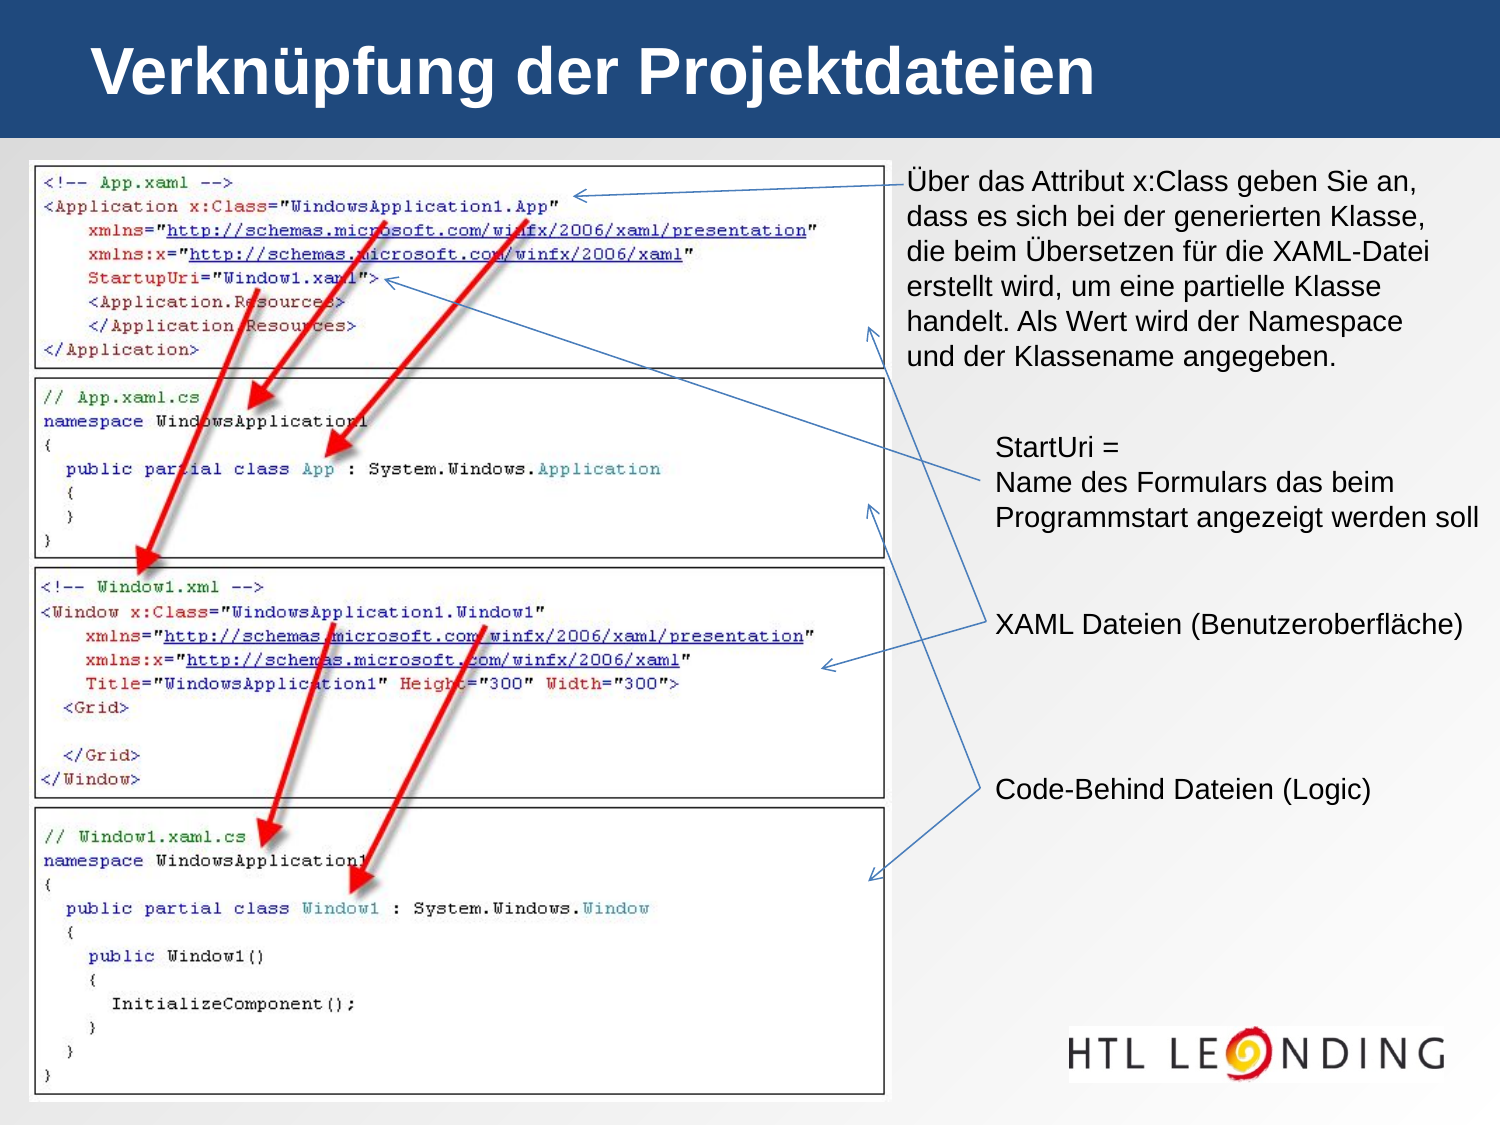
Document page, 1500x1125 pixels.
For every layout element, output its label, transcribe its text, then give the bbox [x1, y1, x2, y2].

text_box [383, 278, 981, 482]
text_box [867, 676, 981, 789]
text_box Code-Behind Dateien (Logic) [985, 763, 1500, 813]
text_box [820, 621, 987, 669]
title Verknüpfung der Projektdateien [75, 20, 1425, 159]
picture [29, 160, 892, 1102]
text_box Über das Attribut x:Class geben Sie an, dass es sich bei der generierten Klasse, die beim Übersetzen für die XAML-Datei erstellt wird, um eine partielle Klasse handelt. Als Wert wird der Namespace und der Klassename angegeben. [891, 154, 1459, 380]
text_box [572, 184, 904, 197]
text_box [867, 796, 981, 882]
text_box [867, 326, 987, 620]
text_box XAML Dateien (Benutzeroberfläche) [991, 597, 1500, 648]
text_box StartUri = Name des Formulars das beim Programmstart angezeigt werden soll [991, 420, 1500, 541]
picture [1069, 1026, 1444, 1083]
